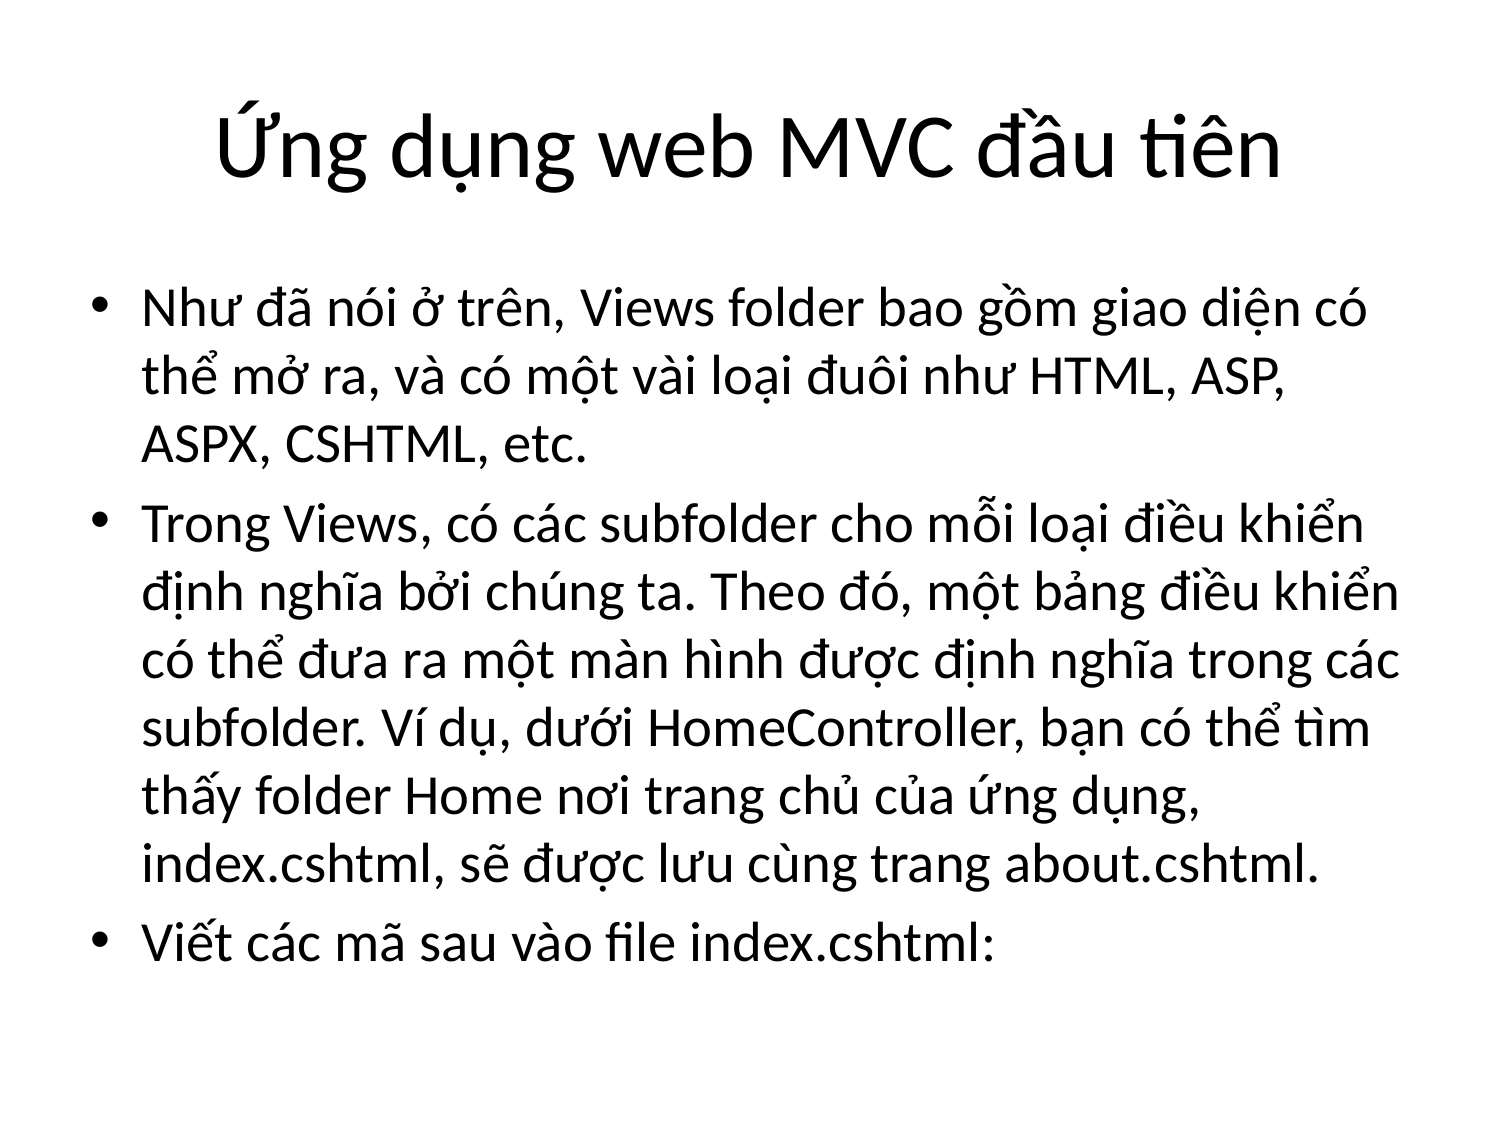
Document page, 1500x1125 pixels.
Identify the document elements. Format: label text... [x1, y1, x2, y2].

list Như đã nói ở trên, Views folder bao gồm giao diện có thể mở ra, và có một vài loại đuôi như HTML, ASP, ASPX, CSHTML, etc. Trong Views, có các subfolder cho mỗi loại điều khiển định nghĩa bởi chúng ta. Theo đó, một bảng điều khiển có thể đưa ra một màn hình được định nghĩa trong các subfolder. Ví dụ, dưới HomeController, bạn có thể tìm thấy folder Home nơi trang chủ của ứng dụng, index.cshtml, sẽ được lưu cùng trang about.cshtml. Viết các mã sau vào file index.cshtml: [75, 262, 1425, 1005]
title Ứng dụng web MVC đầu tiên [75, 47, 1425, 235]
